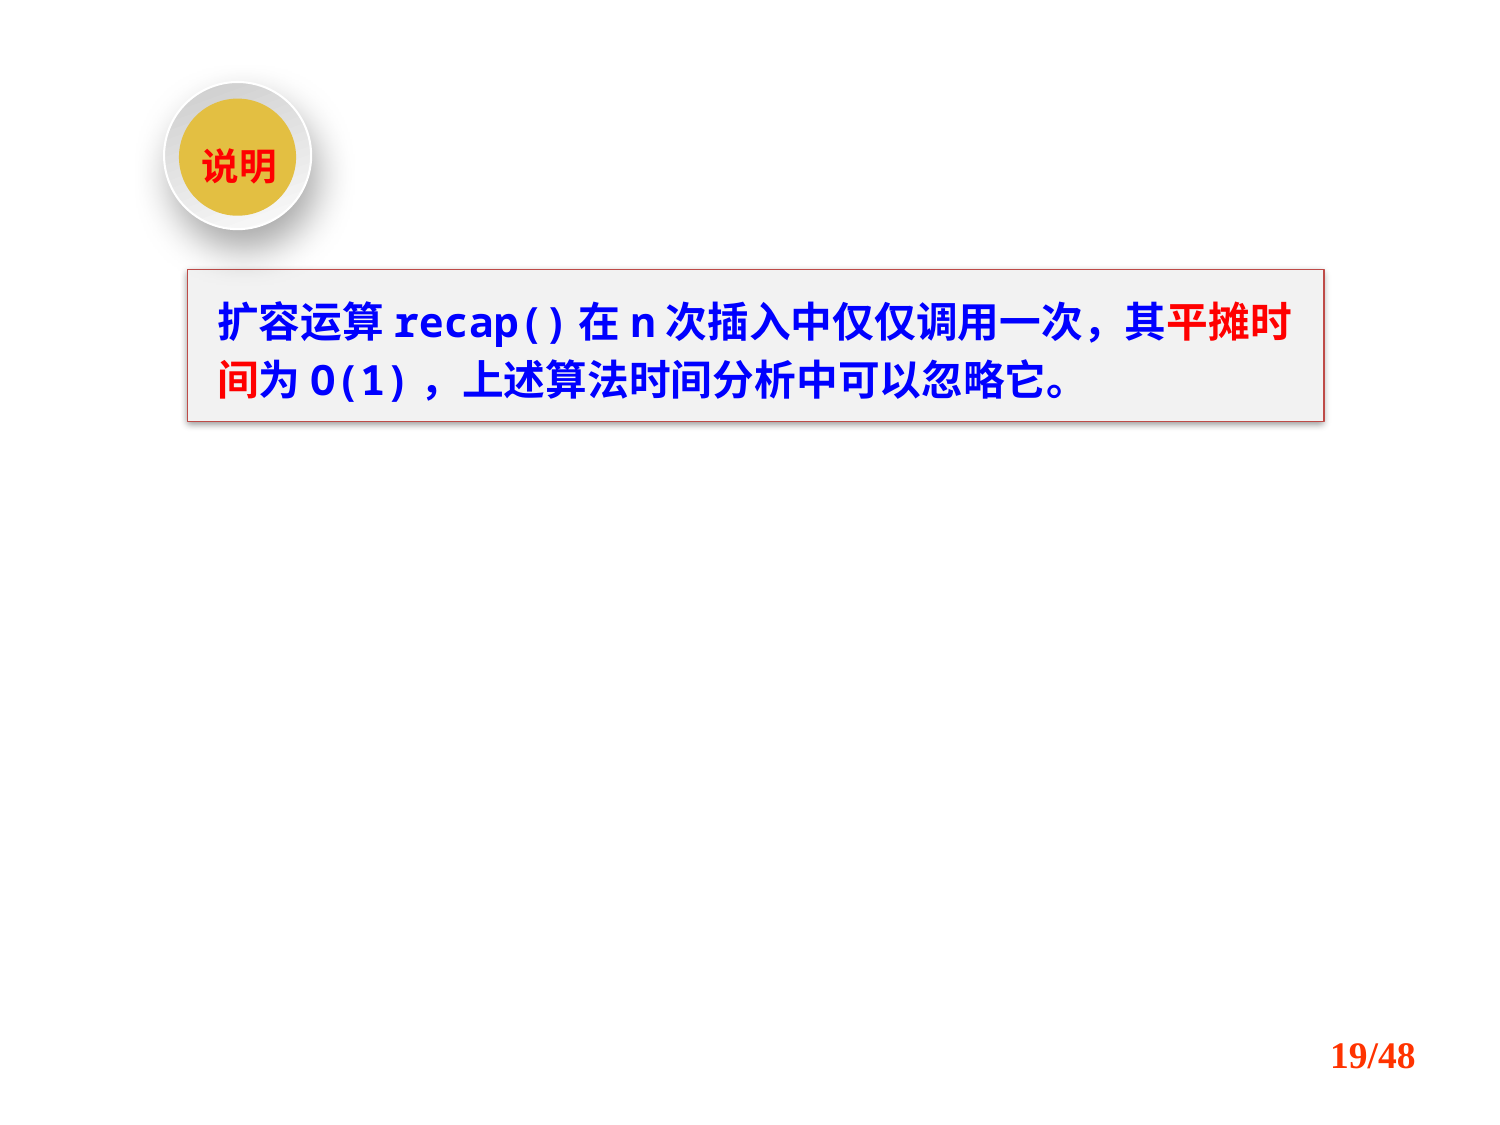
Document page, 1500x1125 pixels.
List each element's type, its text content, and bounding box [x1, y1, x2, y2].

text_box 扩容运算recap()在n次插入中仅仅调用一次，其平摊时间为O(1)，上述算法时间分析中可以忽略它。 [187, 269, 1325, 422]
slide_number /48 [1080, 1023, 1431, 1102]
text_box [163, 81, 312, 230]
